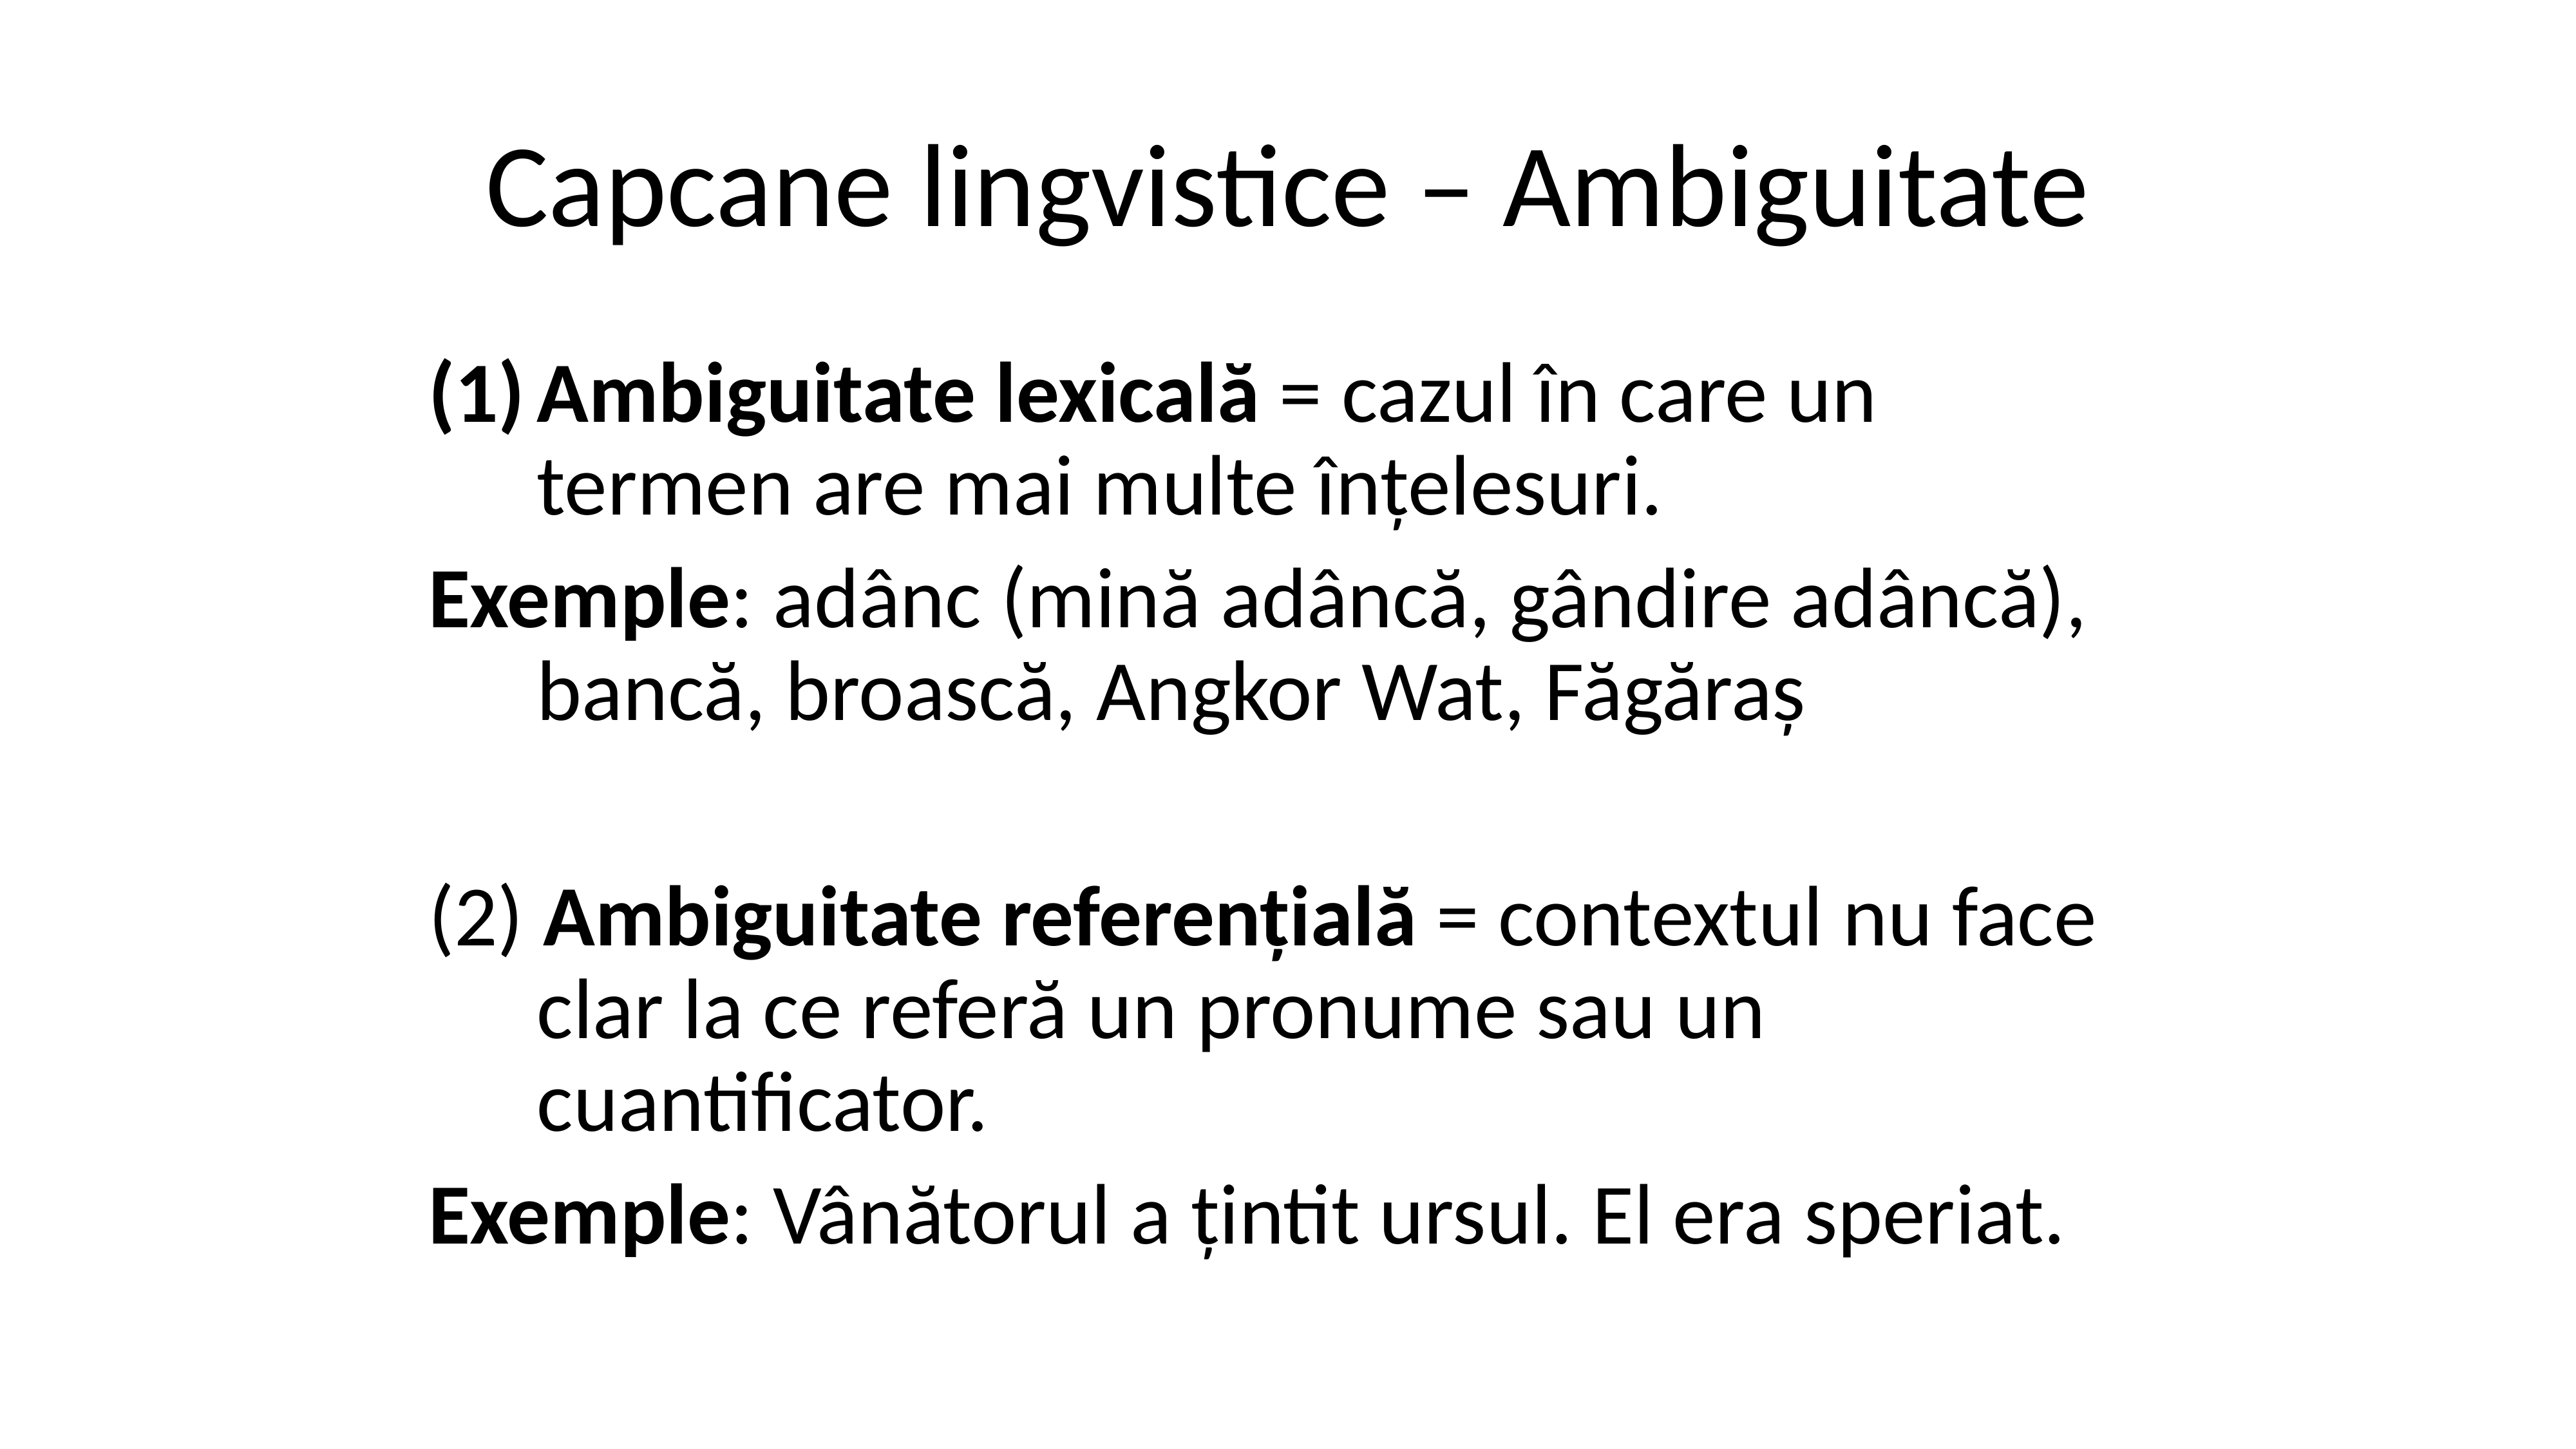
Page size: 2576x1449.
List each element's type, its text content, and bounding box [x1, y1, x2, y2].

list Ambiguitate lexicală = cazul în care un termen are mai multe înțelesuri. Exemple: adânc (mină adâncă, gândire adâncă), bancă, broască, Angkor Wat, Făgăraș (2) Ambiguitate referențială = contextul nu face clar la ce referă un pronume sau un cuantificator. Exemple: Vânătorul a țintit ursul. El era speriat. [418, 337, 2158, 1295]
title Capcane lingvistice – Ambiguitate [418, 57, 2158, 300]
